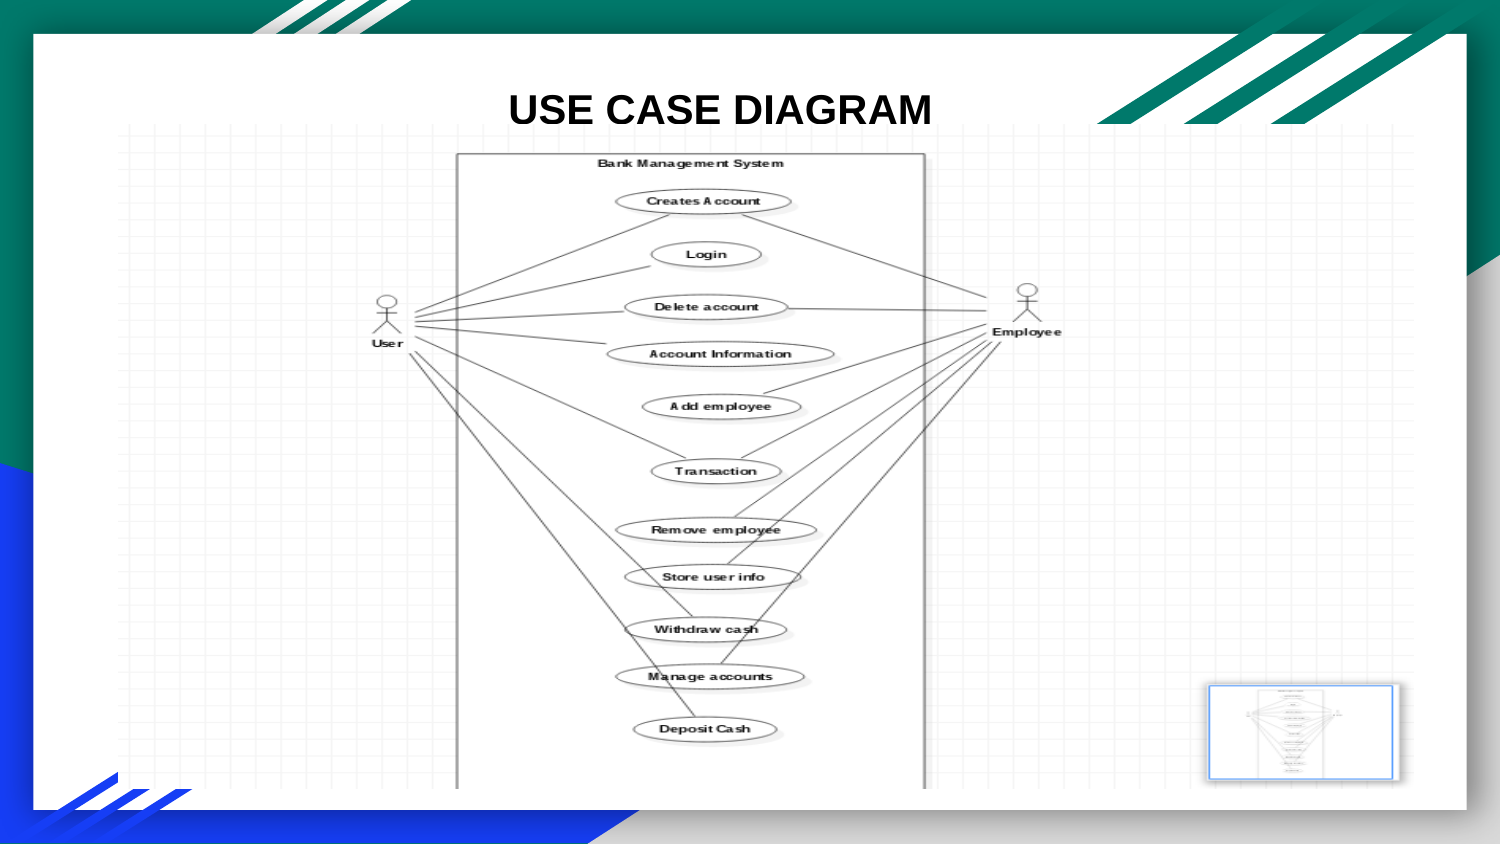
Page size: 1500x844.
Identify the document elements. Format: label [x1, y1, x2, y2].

picture [118, 124, 1415, 789]
